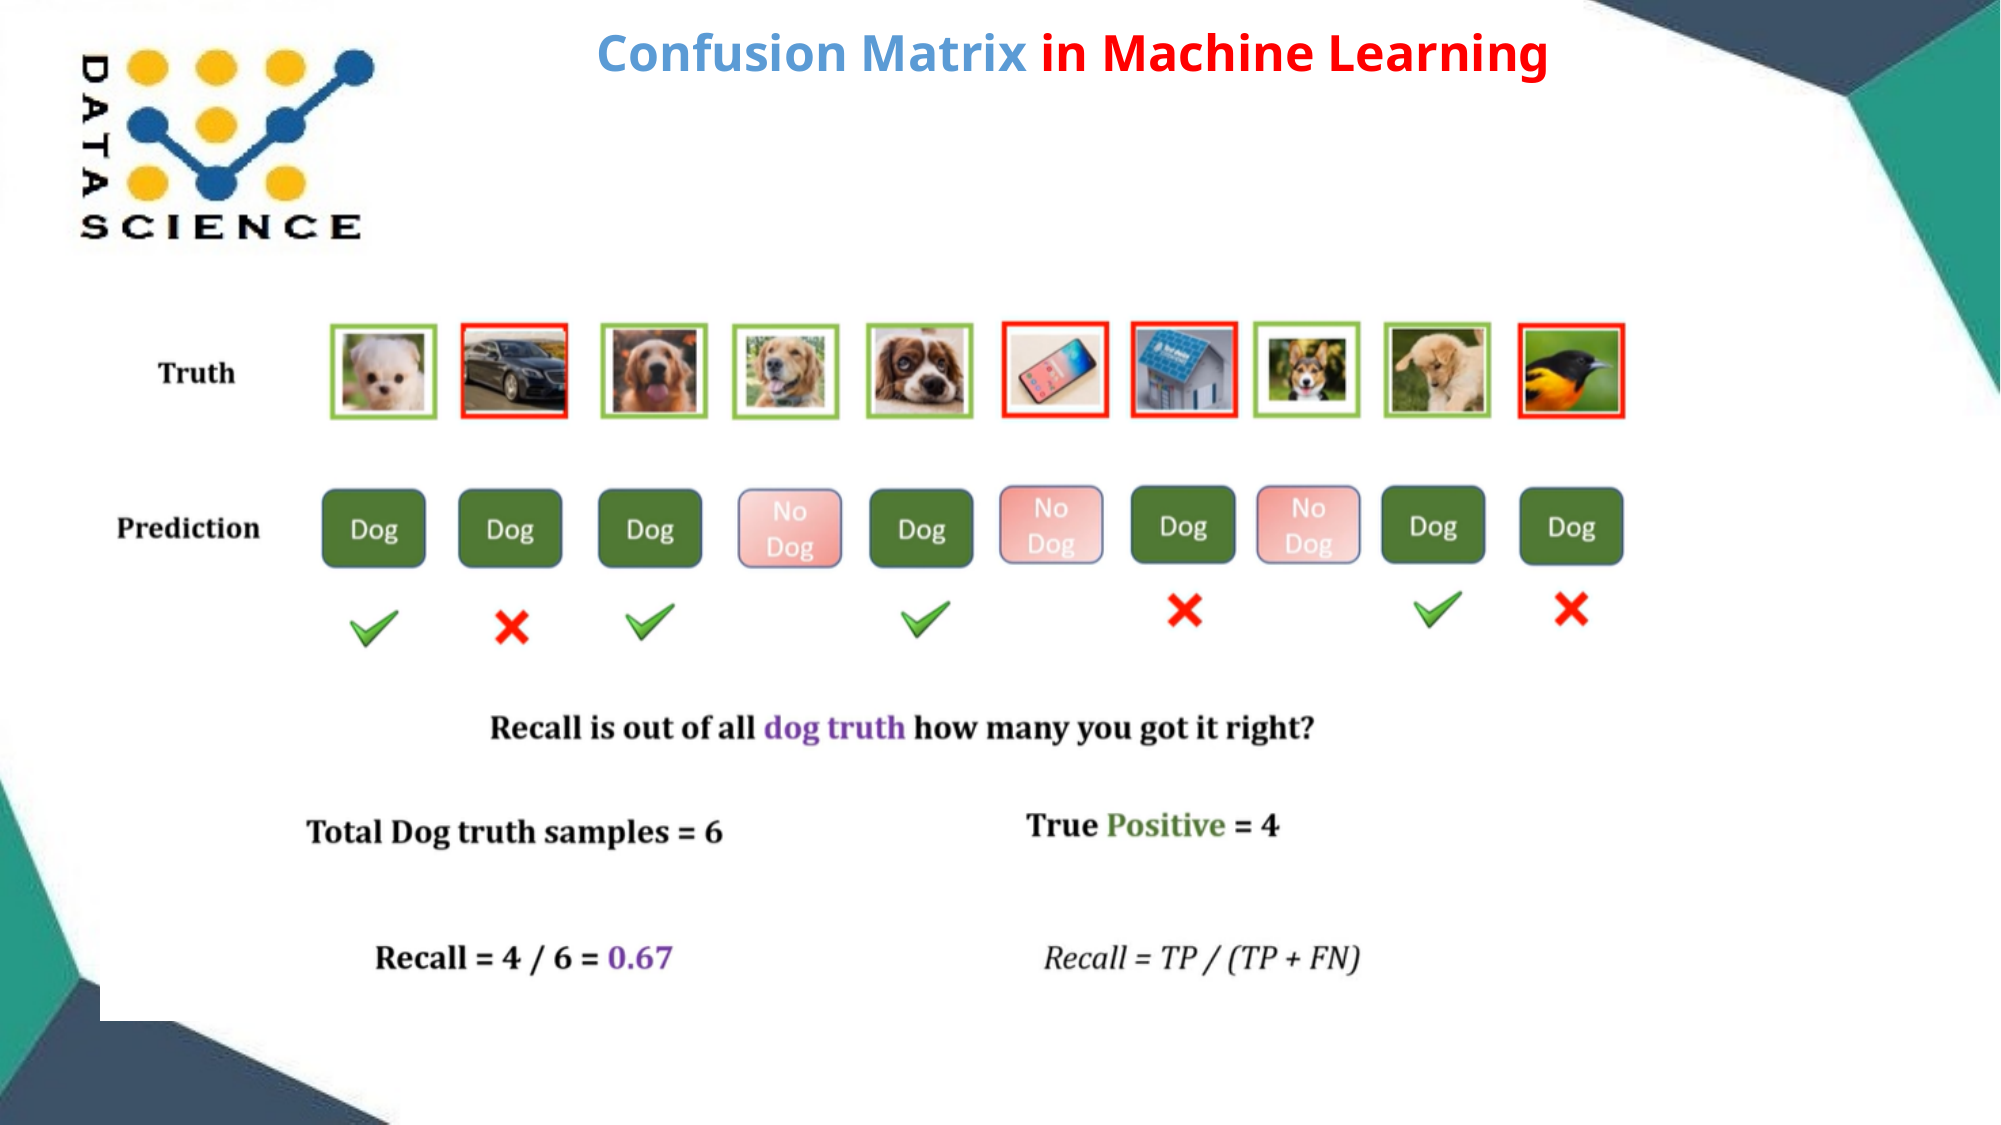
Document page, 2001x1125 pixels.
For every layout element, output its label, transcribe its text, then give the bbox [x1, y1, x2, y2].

text_box Confusion Matrix in Machine Learning [503, 5, 1645, 89]
picture [0, 0, 2001, 1125]
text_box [100, 292, 1675, 1021]
